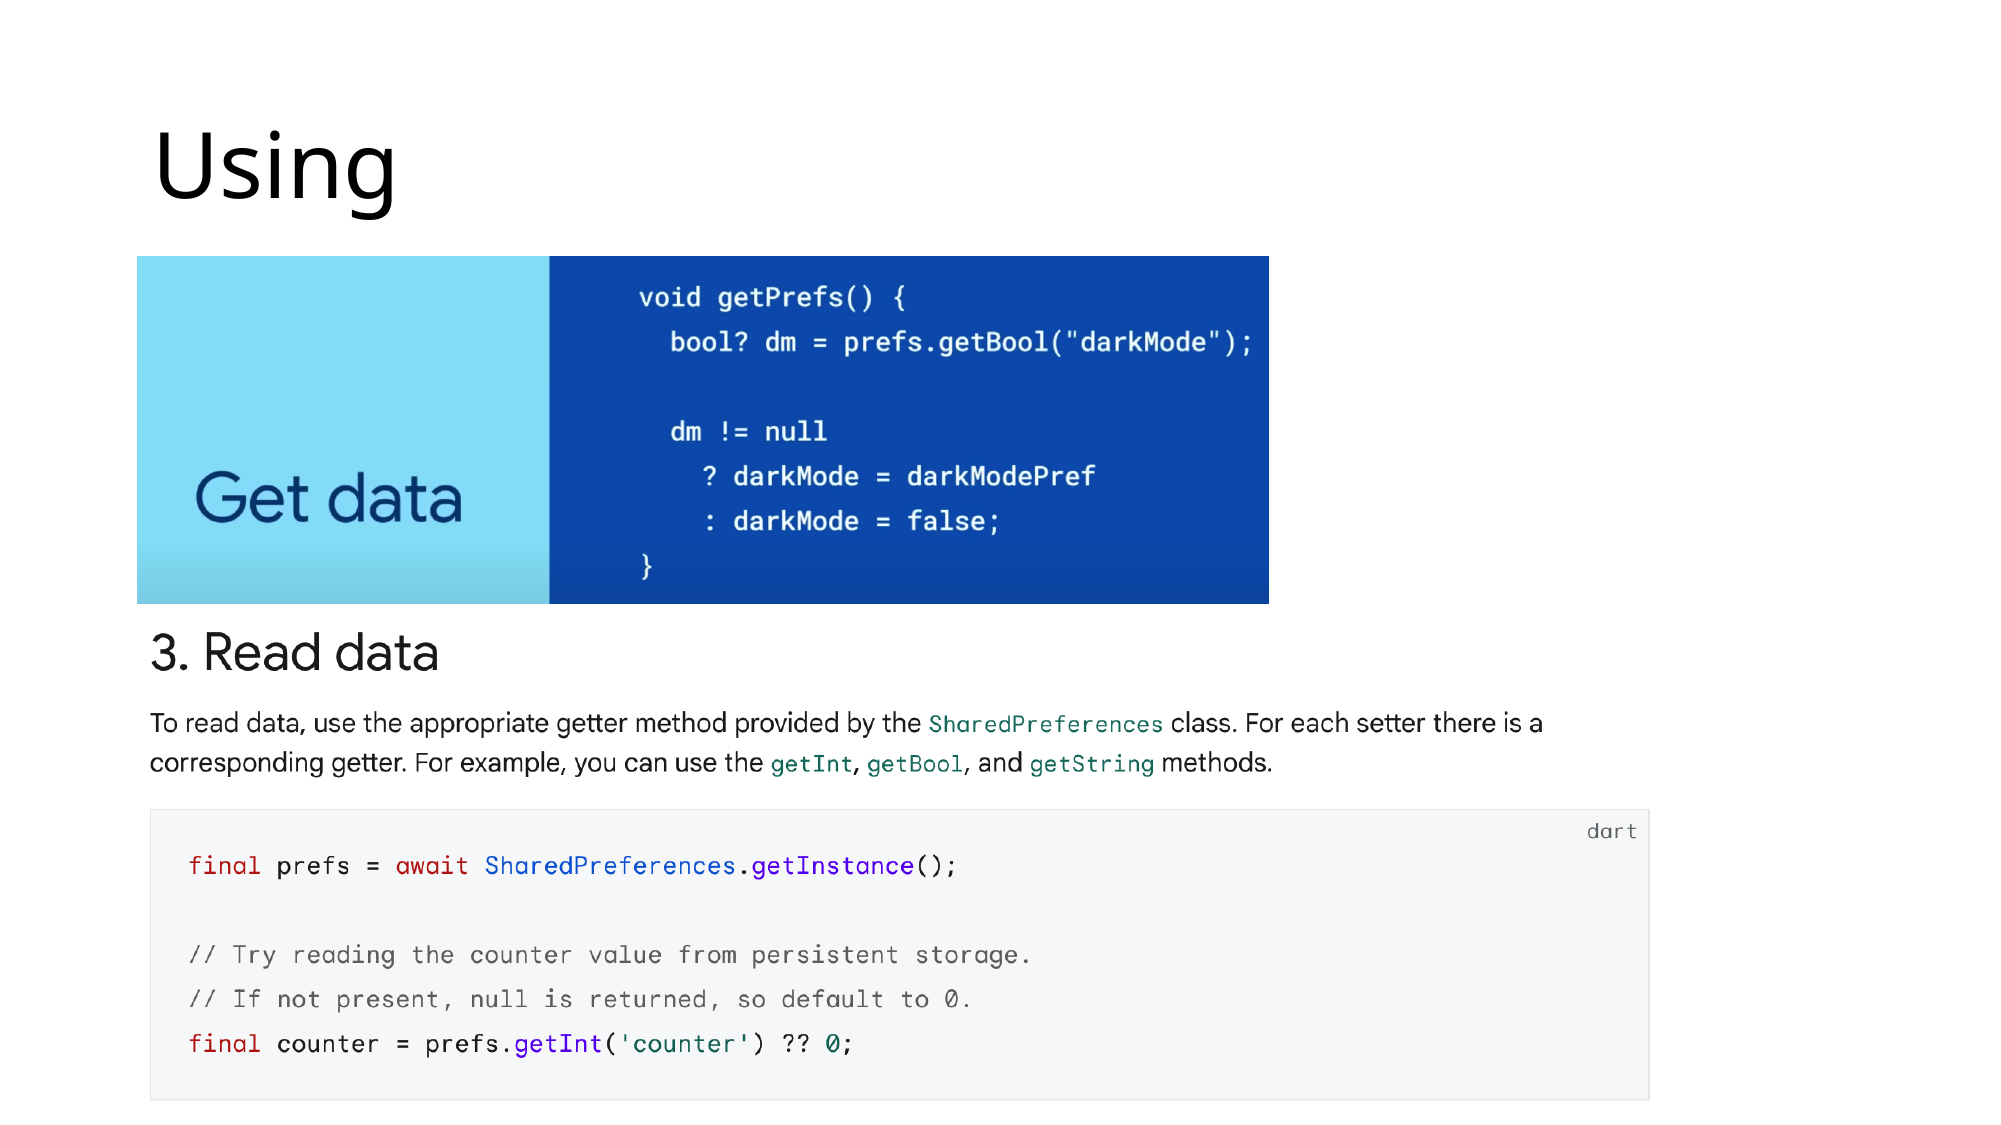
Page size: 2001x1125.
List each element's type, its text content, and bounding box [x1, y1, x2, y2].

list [104, 603, 1688, 1125]
picture [137, 256, 1269, 604]
title Using [137, 59, 1863, 278]
